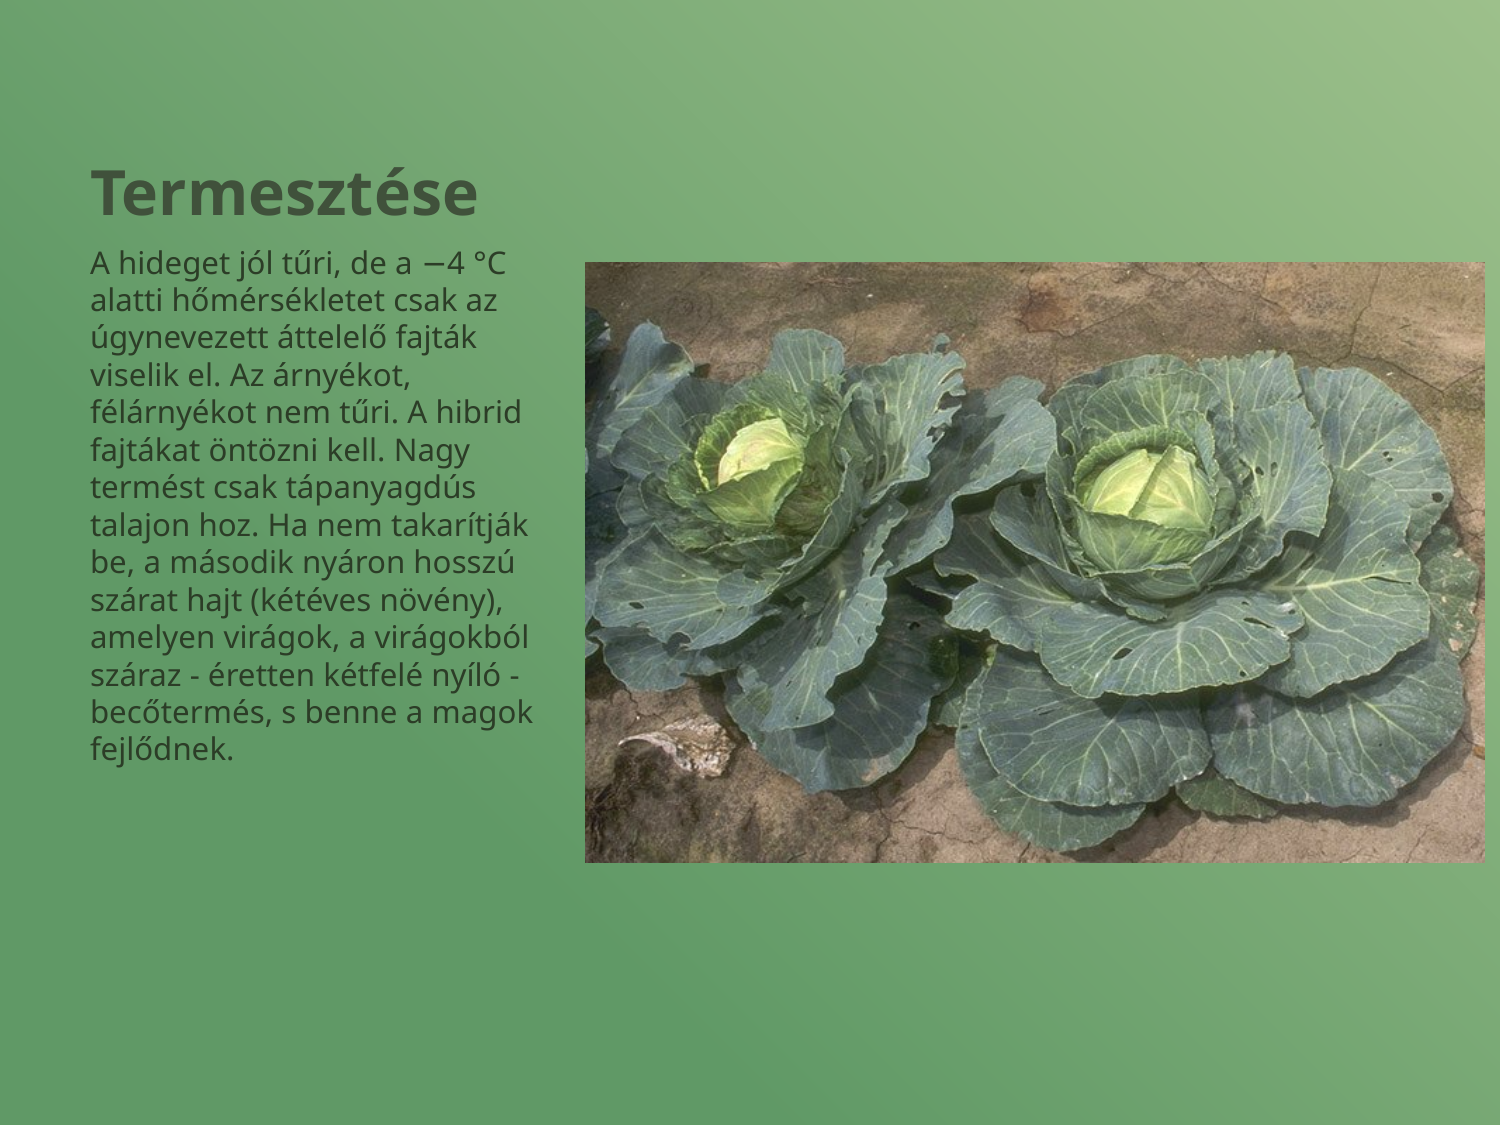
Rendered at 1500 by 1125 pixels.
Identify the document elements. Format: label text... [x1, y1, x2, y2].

title Termesztése [75, 44, 569, 235]
picture [584, 262, 1486, 863]
list A hideget jól tűri, de a −4 °C alatti hőmérsékletet csak az úgynevezett áttelelő fajták viselik el. Az árnyékot, félárnyékot nem tűri. A hibrid fajtákat öntözni kell. Nagy termést csak tápanyagdús talajon hoz. Ha nem takarítják be, a második nyáron hosszú szárat hajt (kétéves növény), amelyen virágok, a virágokból száraz - éretten kétfelé nyíló - becőtermés, s benne a magok fejlődnek. [75, 235, 569, 1005]
